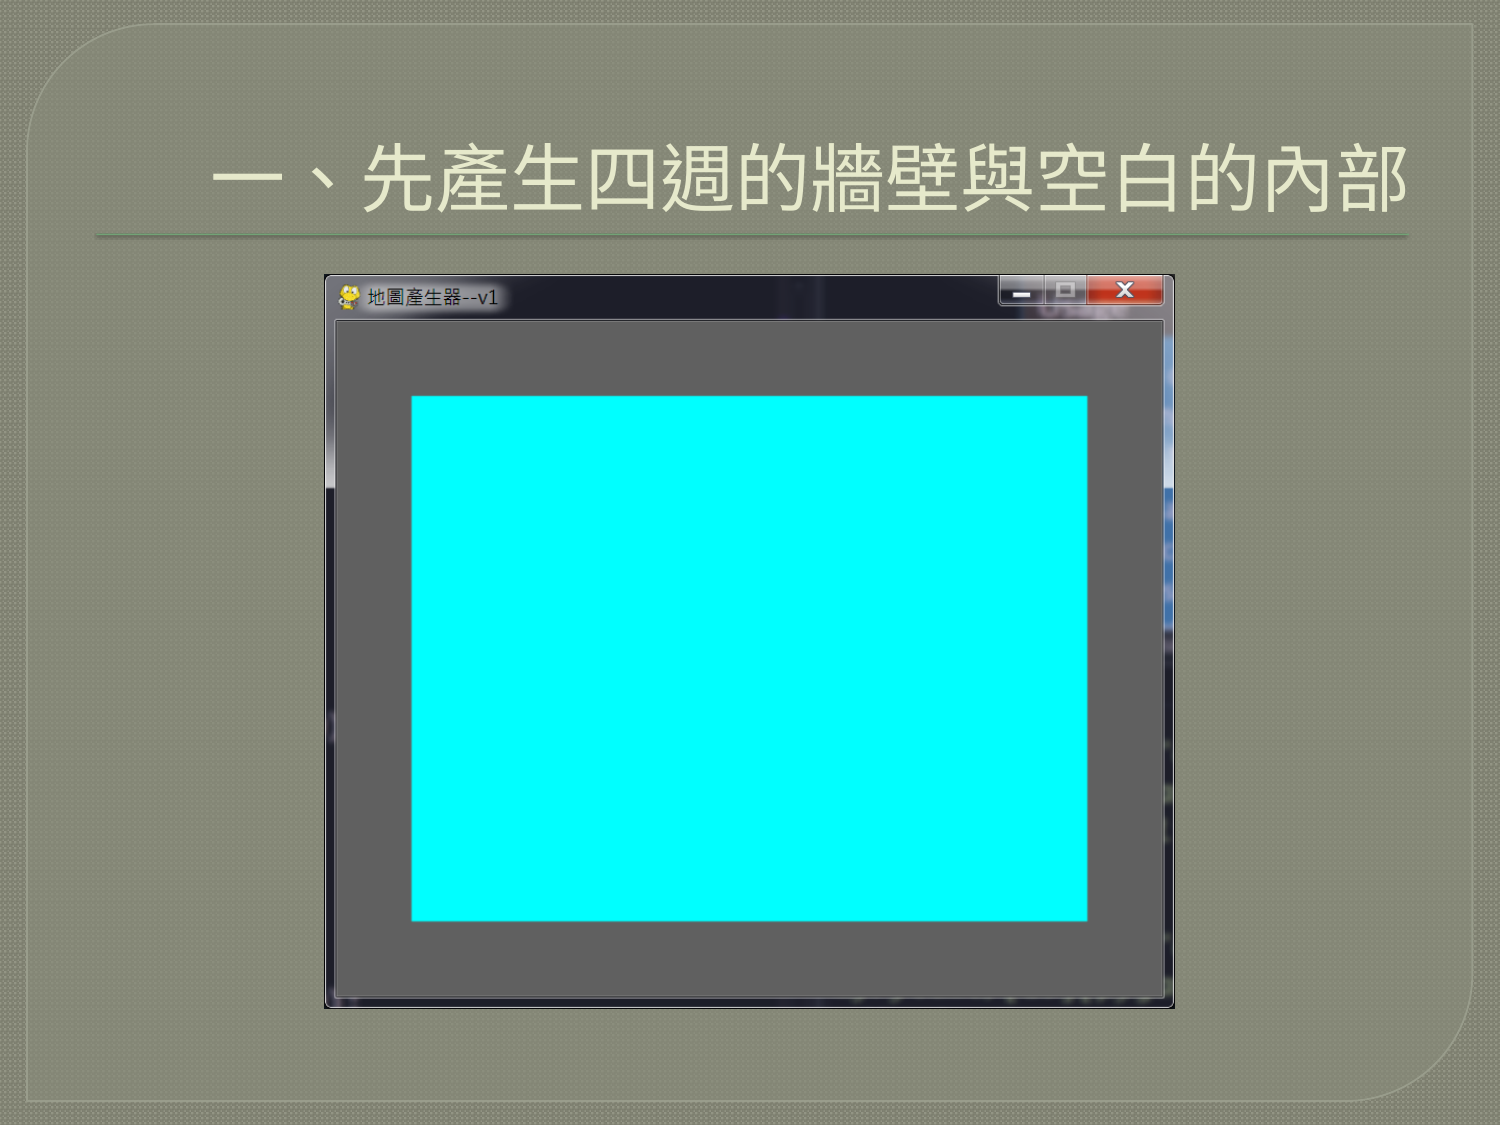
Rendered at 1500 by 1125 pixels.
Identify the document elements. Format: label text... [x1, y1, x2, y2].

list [324, 273, 1176, 1009]
title 一、先產生四週的牆壁與空白的內部 [75, 41, 1425, 230]
